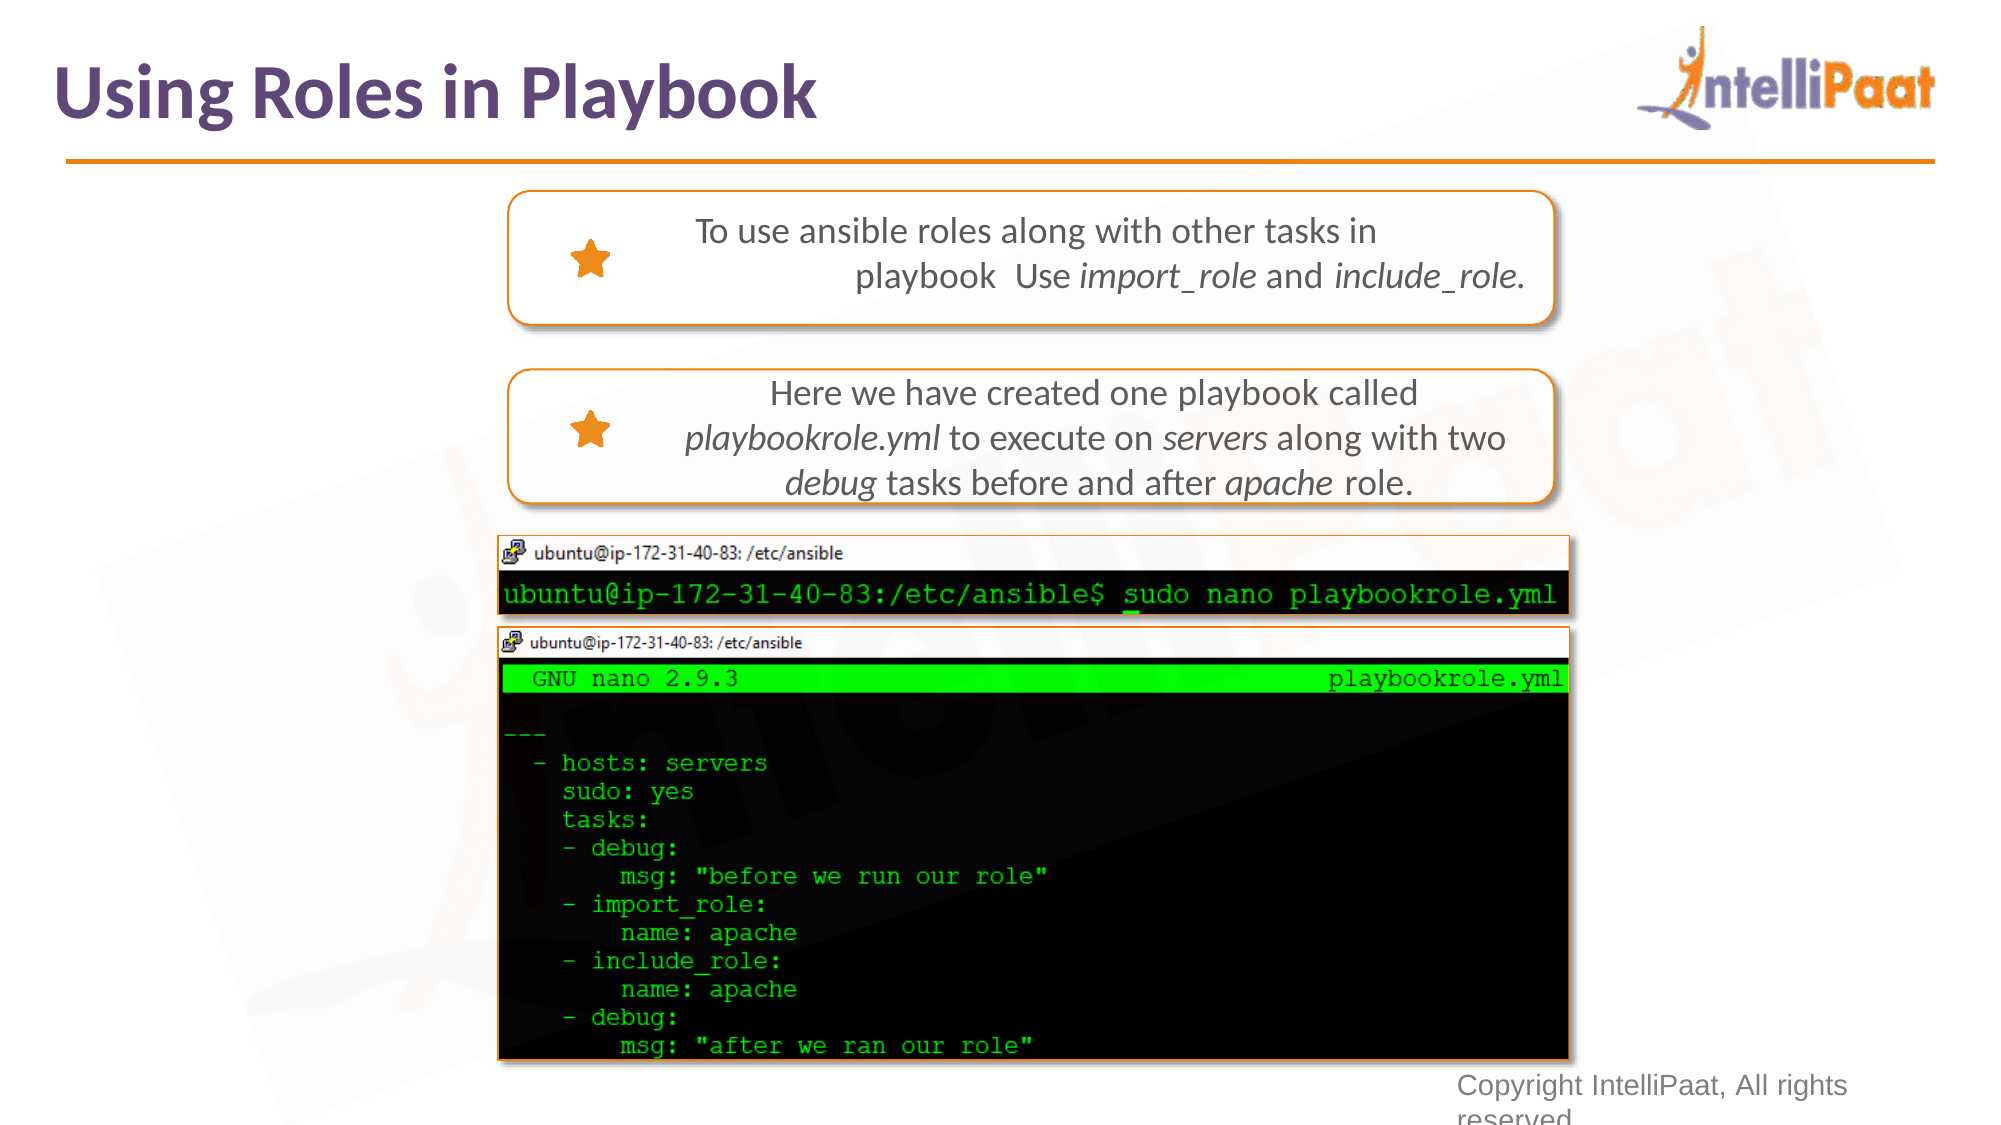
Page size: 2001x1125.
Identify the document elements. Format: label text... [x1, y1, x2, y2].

footer Copyright IntelliPaat, All rights reserved [1454, 1066, 1971, 1125]
picture [1902, 26, 1935, 130]
text_box [94, 15, 1902, 1125]
title Using Roles in Playbook [51, 37, 94, 228]
